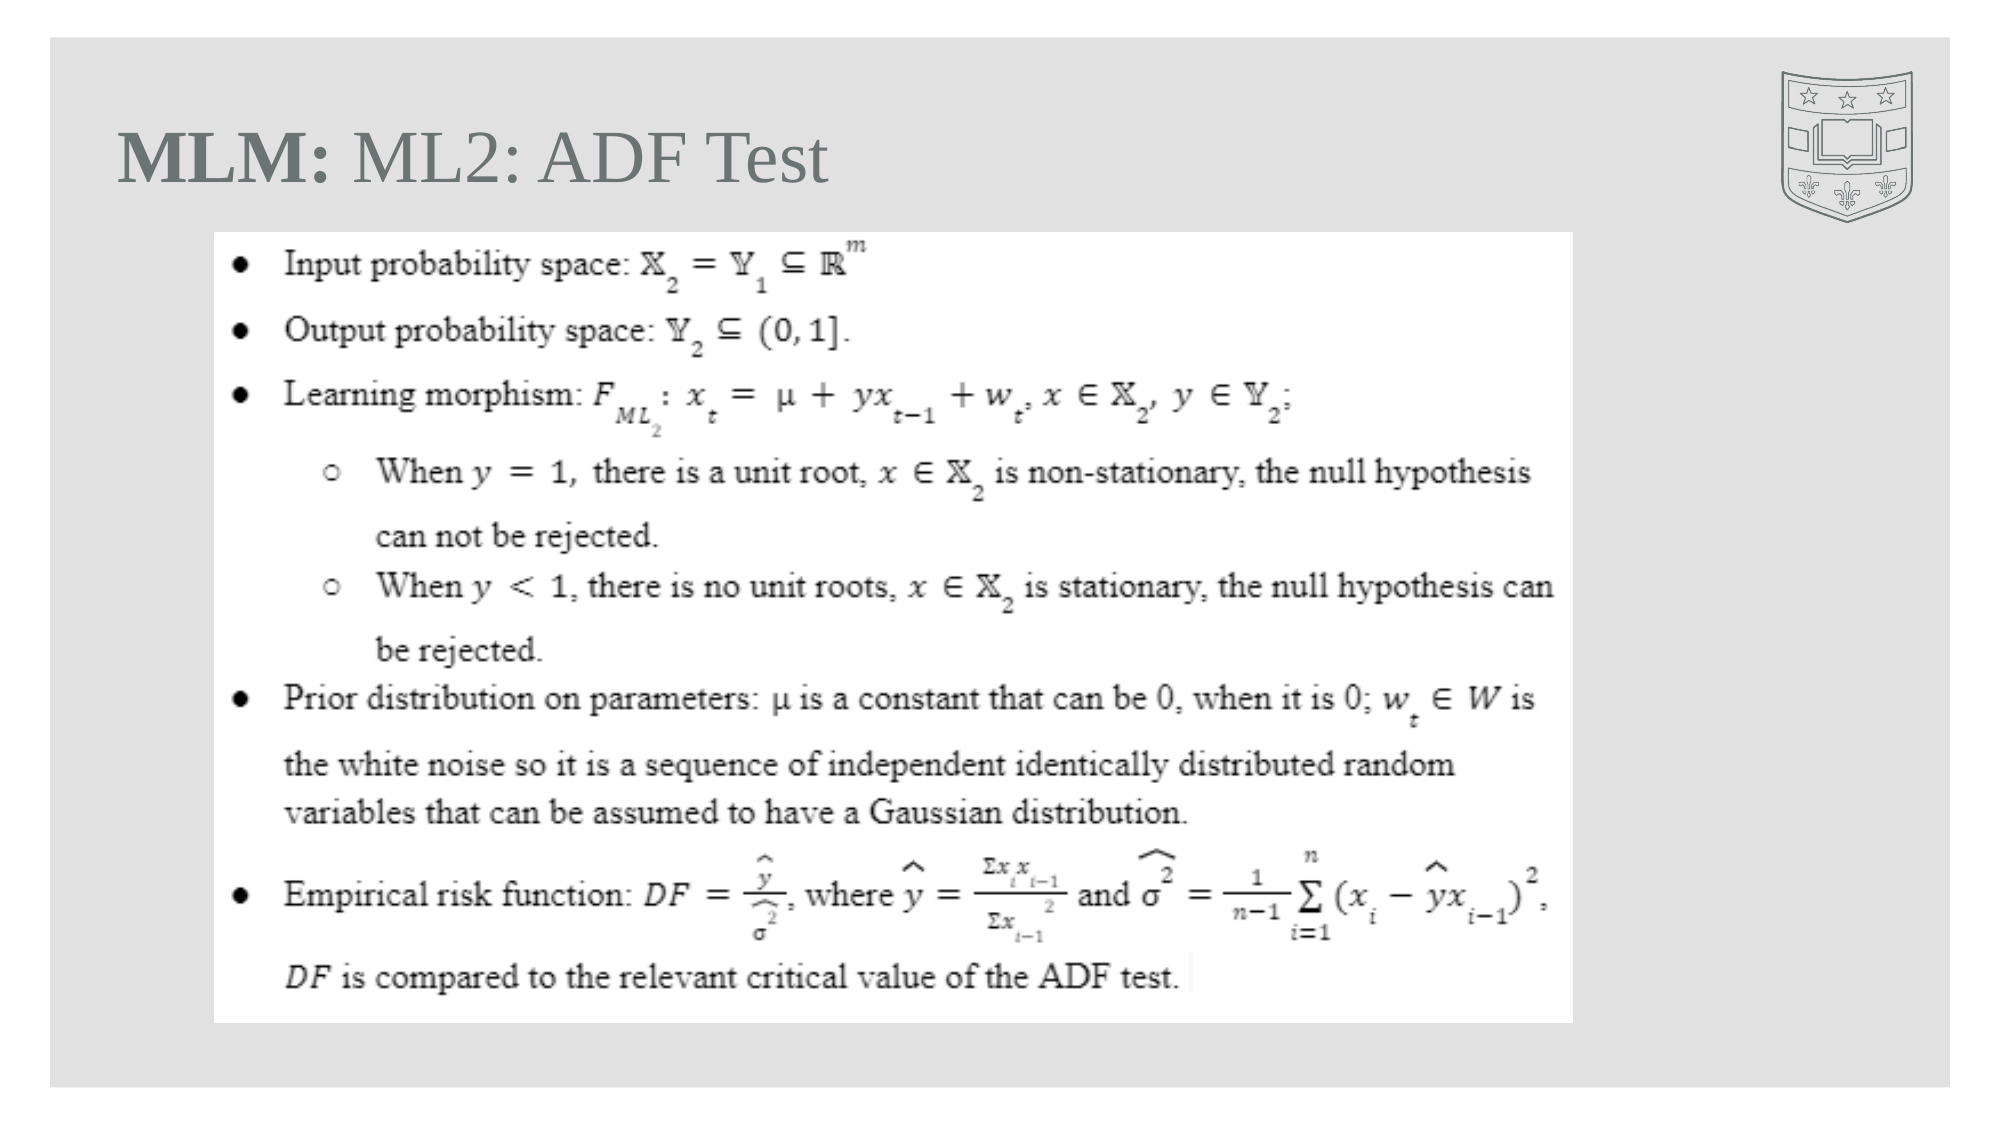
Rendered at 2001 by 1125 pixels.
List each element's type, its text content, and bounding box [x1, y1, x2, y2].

picture [213, 232, 1574, 1023]
picture [1781, 71, 1913, 223]
title MLM: ML2: ADF Test [102, 71, 1686, 233]
